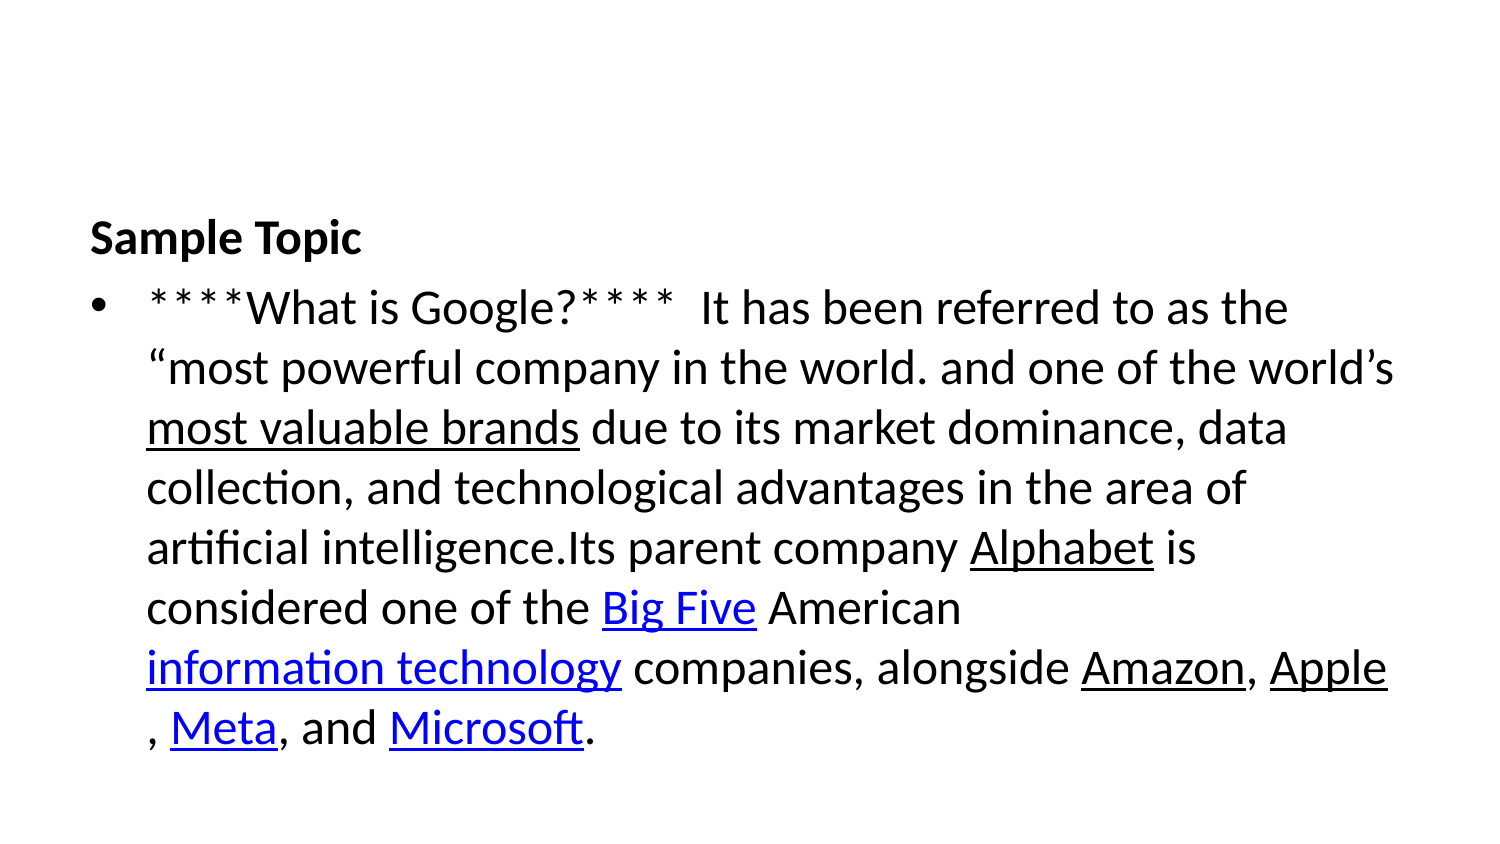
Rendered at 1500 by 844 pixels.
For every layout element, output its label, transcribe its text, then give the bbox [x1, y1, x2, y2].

list Sample Topic ****What is Google?**** It has been referred to as the “most powerful company in the world. and one of the world’s most valuable brands due to its market dominance, data collection, and technological advantages in the area of artificial intelligence.Its parent company Alphabet is considered one of the Big Five American information technology companies, alongside Amazon, Apple, Meta, and Microsoft. [75, 196, 1425, 754]
